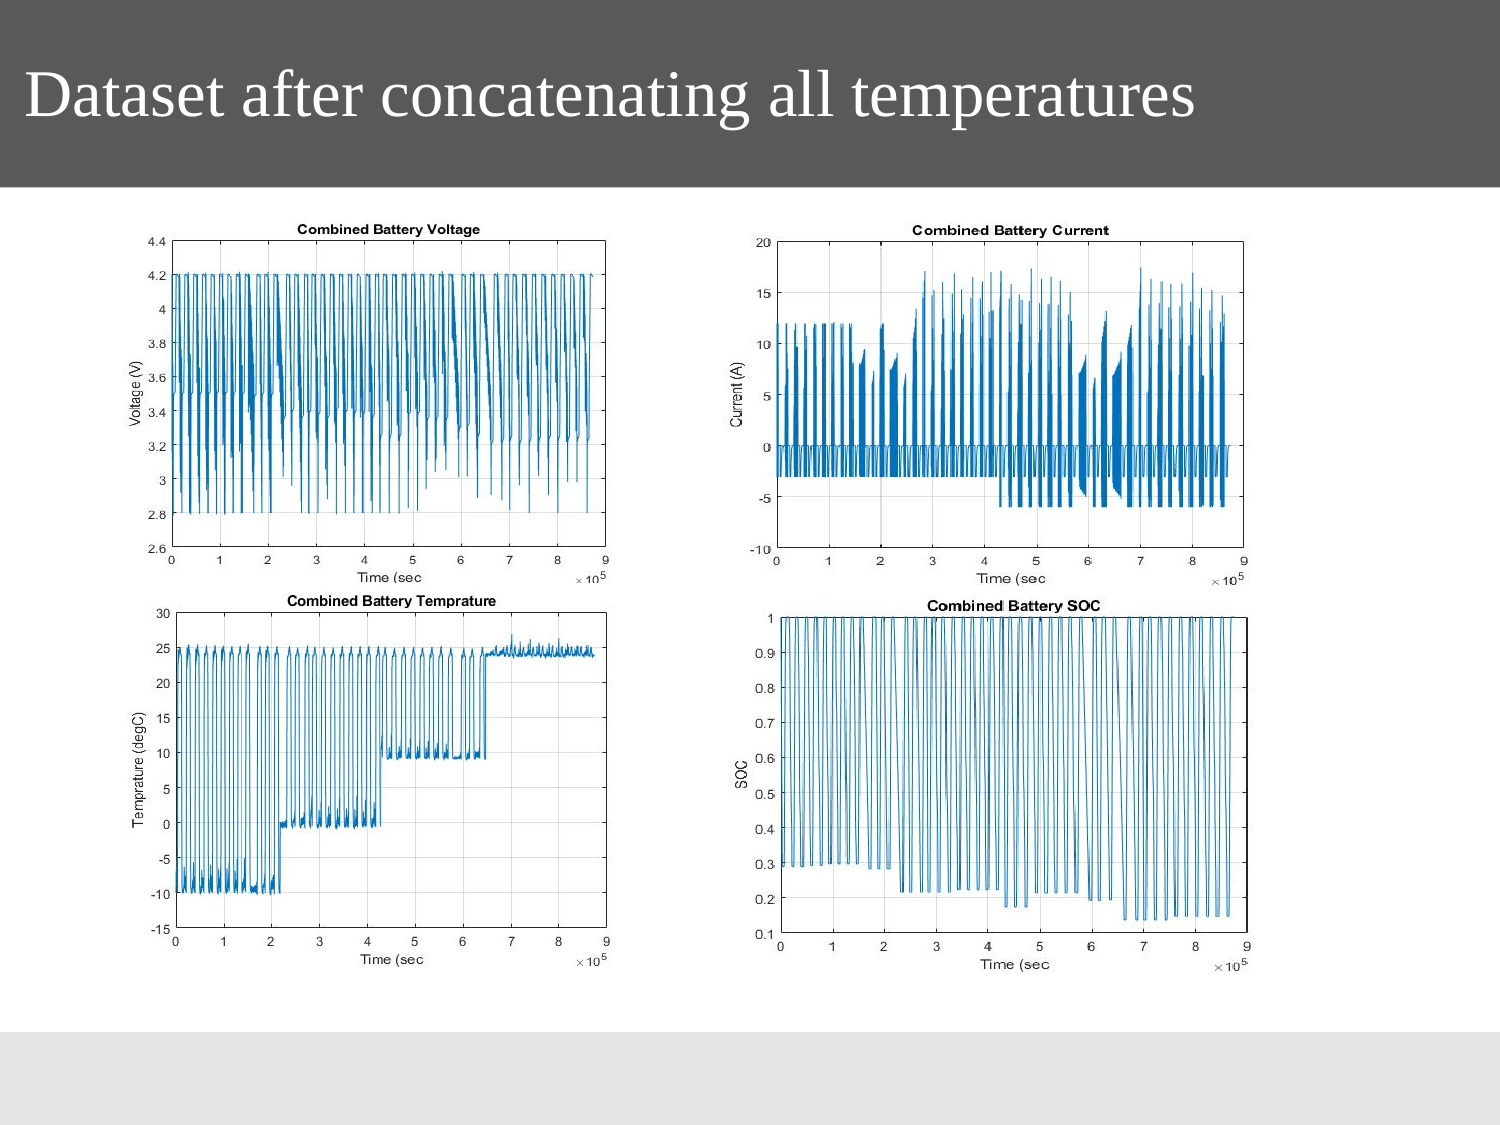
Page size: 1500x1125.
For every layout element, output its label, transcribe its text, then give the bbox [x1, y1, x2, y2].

picture [99, 212, 659, 971]
text_box Dataset after concatenating all temperatures [9, 50, 1490, 175]
picture [699, 213, 1305, 976]
text_box [0, 0, 1500, 190]
text_box [0, 1030, 1500, 1125]
